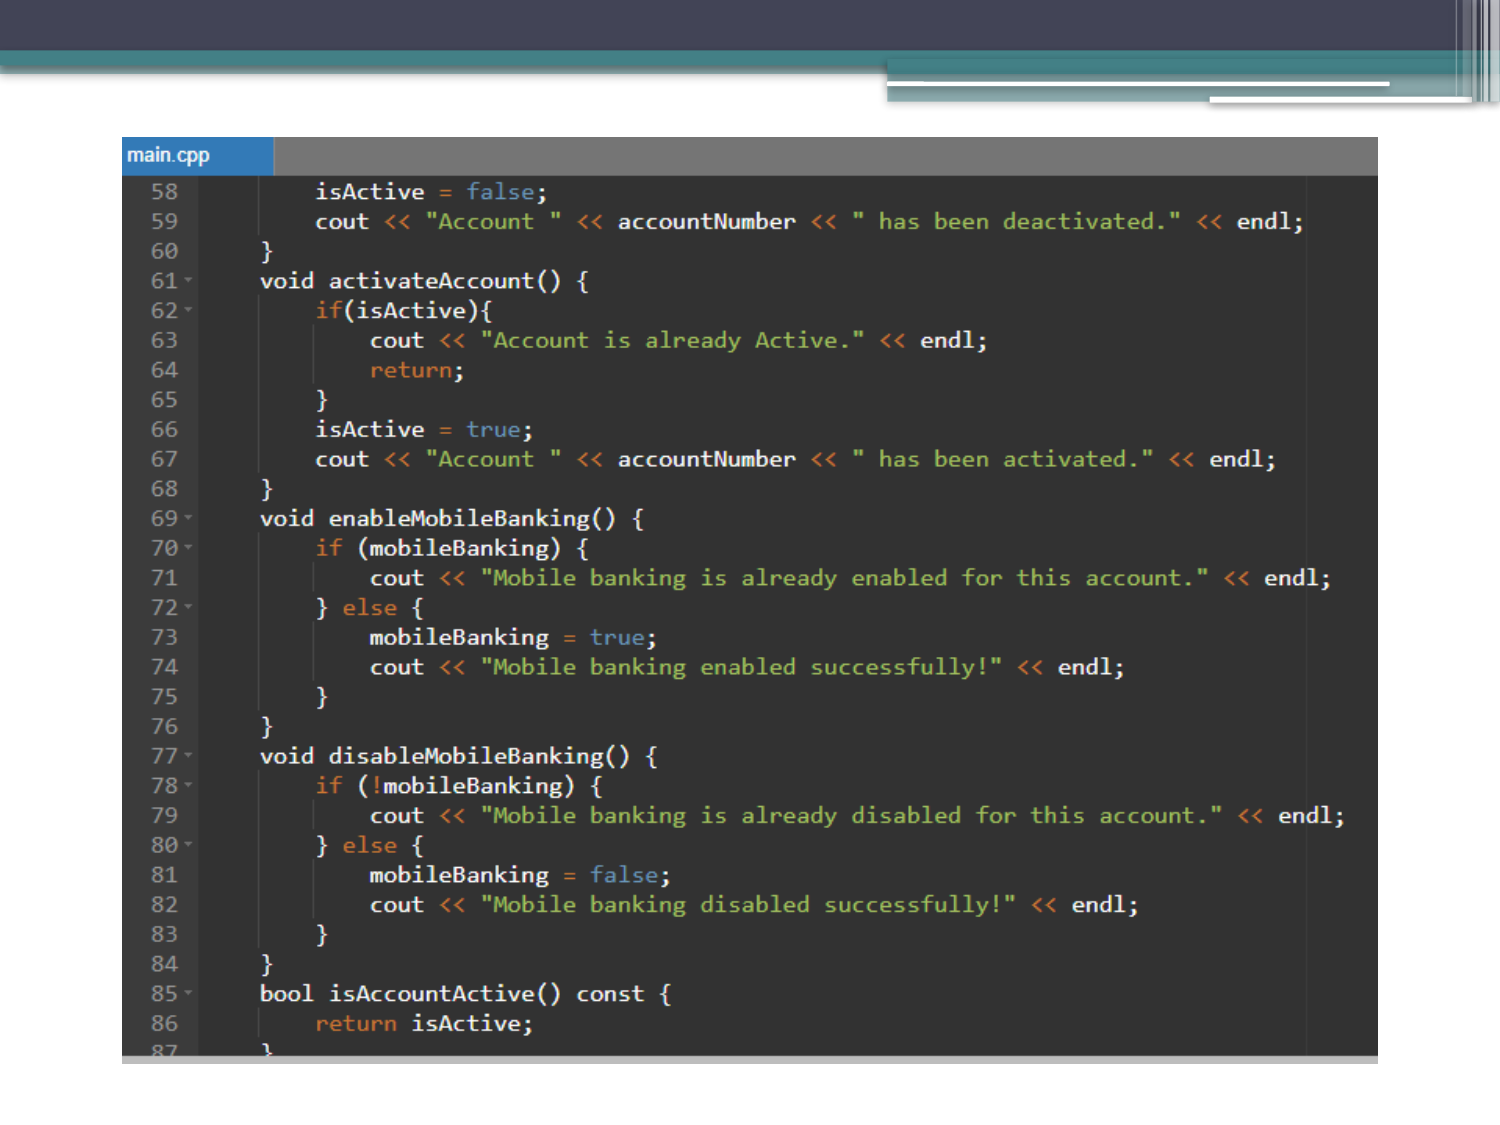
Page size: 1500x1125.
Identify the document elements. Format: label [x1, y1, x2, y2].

picture [122, 136, 1378, 1064]
